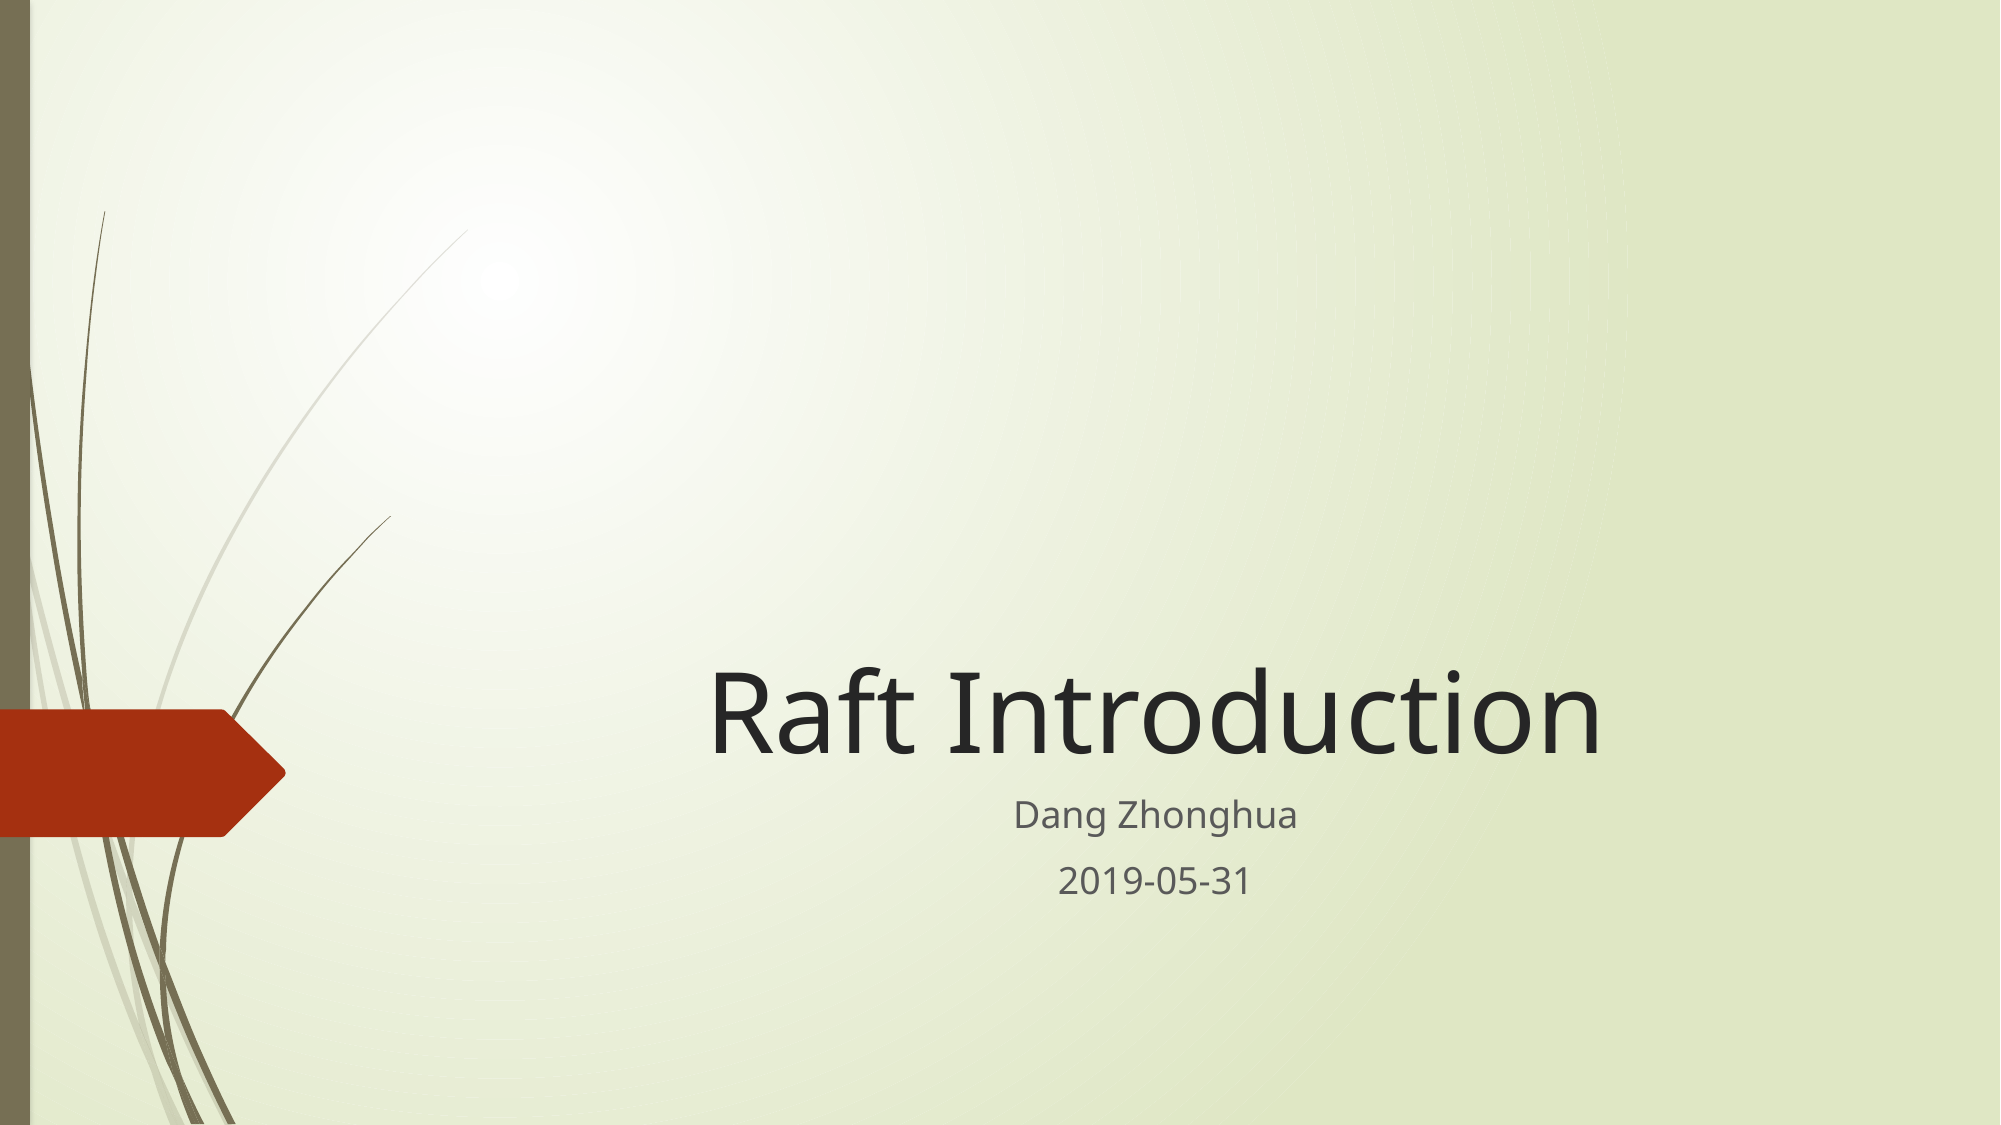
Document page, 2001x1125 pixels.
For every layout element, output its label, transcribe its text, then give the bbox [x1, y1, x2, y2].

subtitle Dang Zhonghua 2019-05-31 [424, 783, 1888, 969]
title Raft Introduction [424, 412, 1888, 783]
